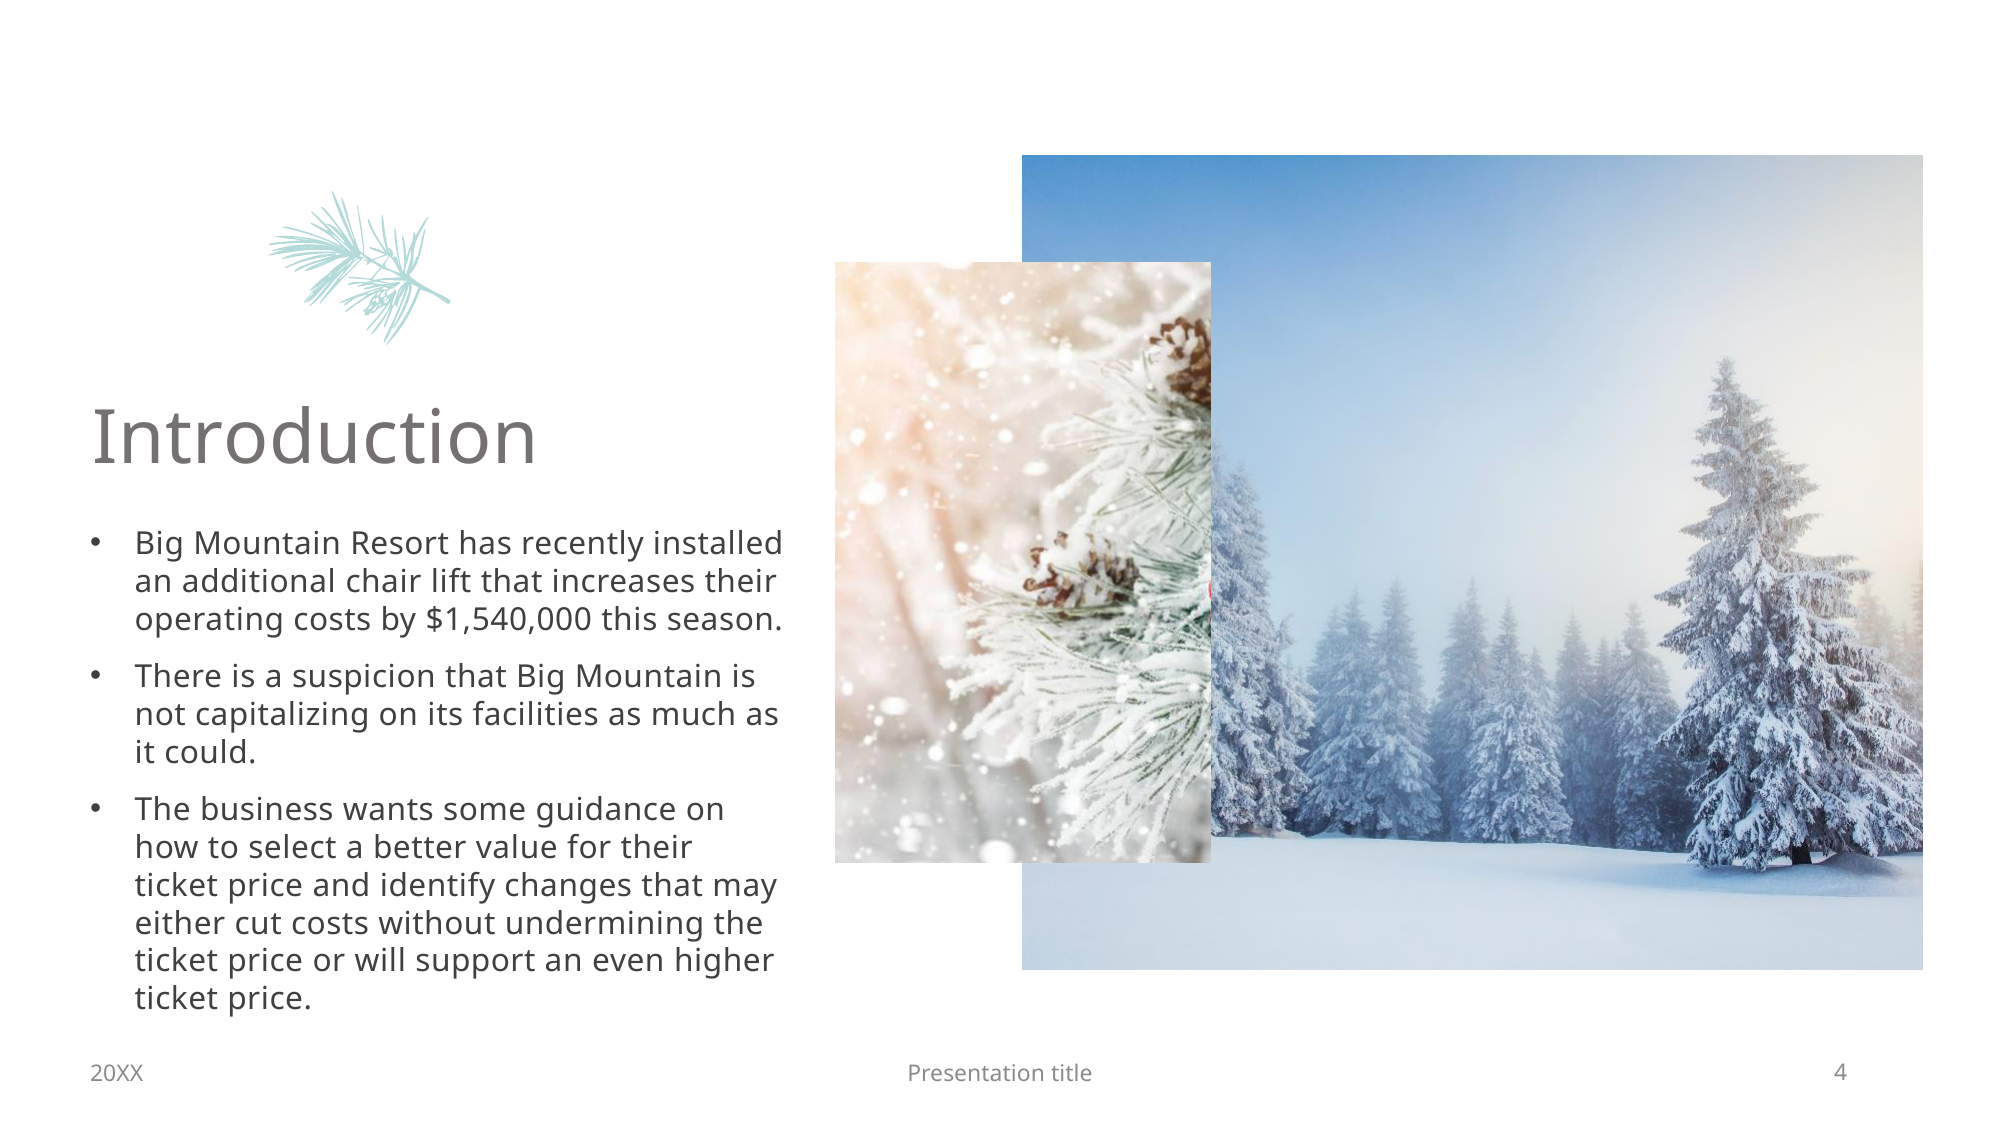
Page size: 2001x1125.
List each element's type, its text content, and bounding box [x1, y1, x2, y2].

slide_number 20XX [75, 1042, 525, 1103]
picture [835, 155, 1923, 970]
footer Presentation title [662, 1042, 1338, 1103]
list Big Mountain Resort has recently installed an additional chair lift that increases their operating costs by $1,540,000 this season. There is a suspicion that Big Mountain is not capitalizing on its facilities as much as it could. The business wants some guidance on how to select a better value for their ticket price and identify changes that may either cut costs without undermining the ticket price or will support an even higher ticket price. [75, 496, 801, 1043]
slide_number 4 [1412, 1042, 1863, 1103]
title Introduction [77, 391, 786, 496]
